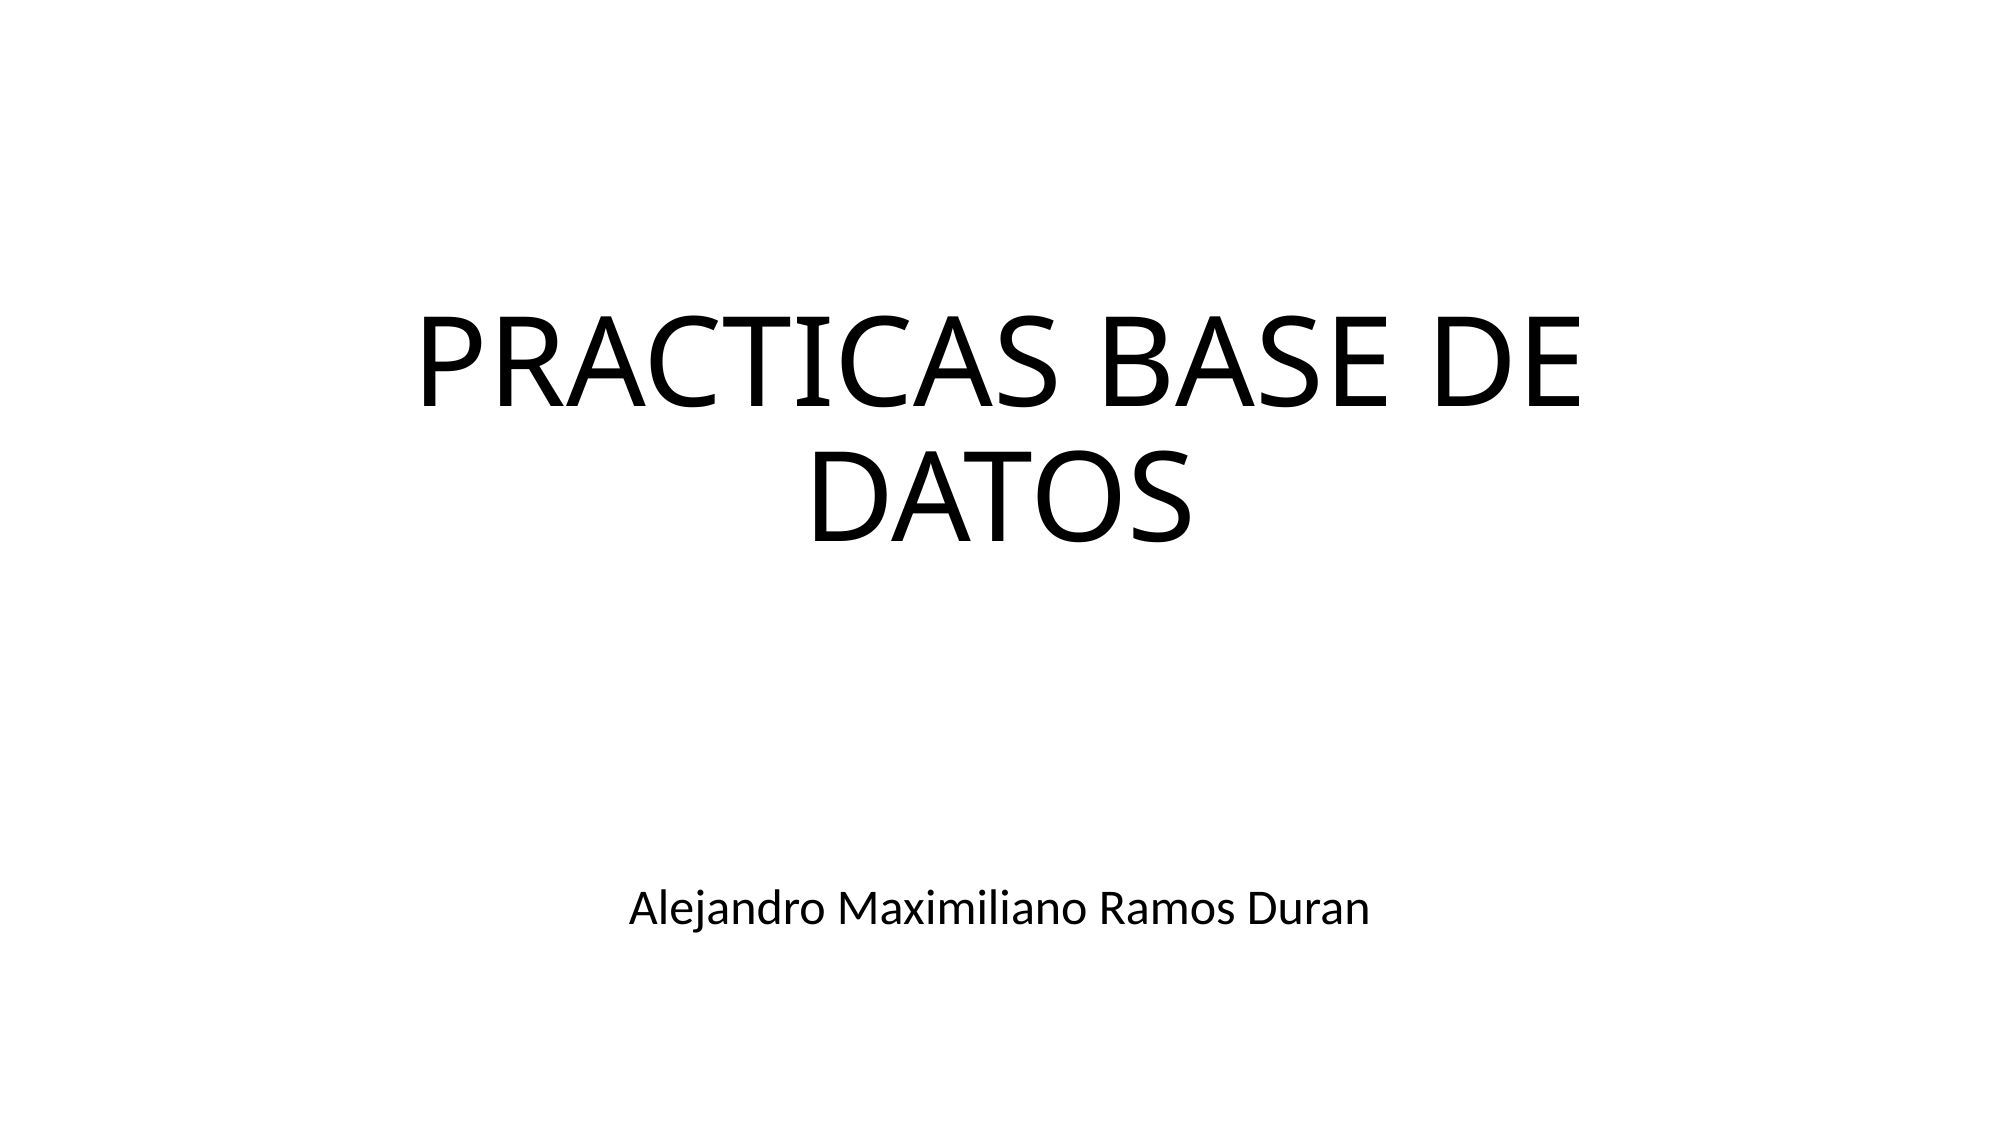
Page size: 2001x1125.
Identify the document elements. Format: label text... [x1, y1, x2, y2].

subtitle Alejandro Maximiliano Ramos Duran [249, 874, 1750, 1125]
title PRACTICAS BASE DE DATOS [249, 184, 1750, 576]
